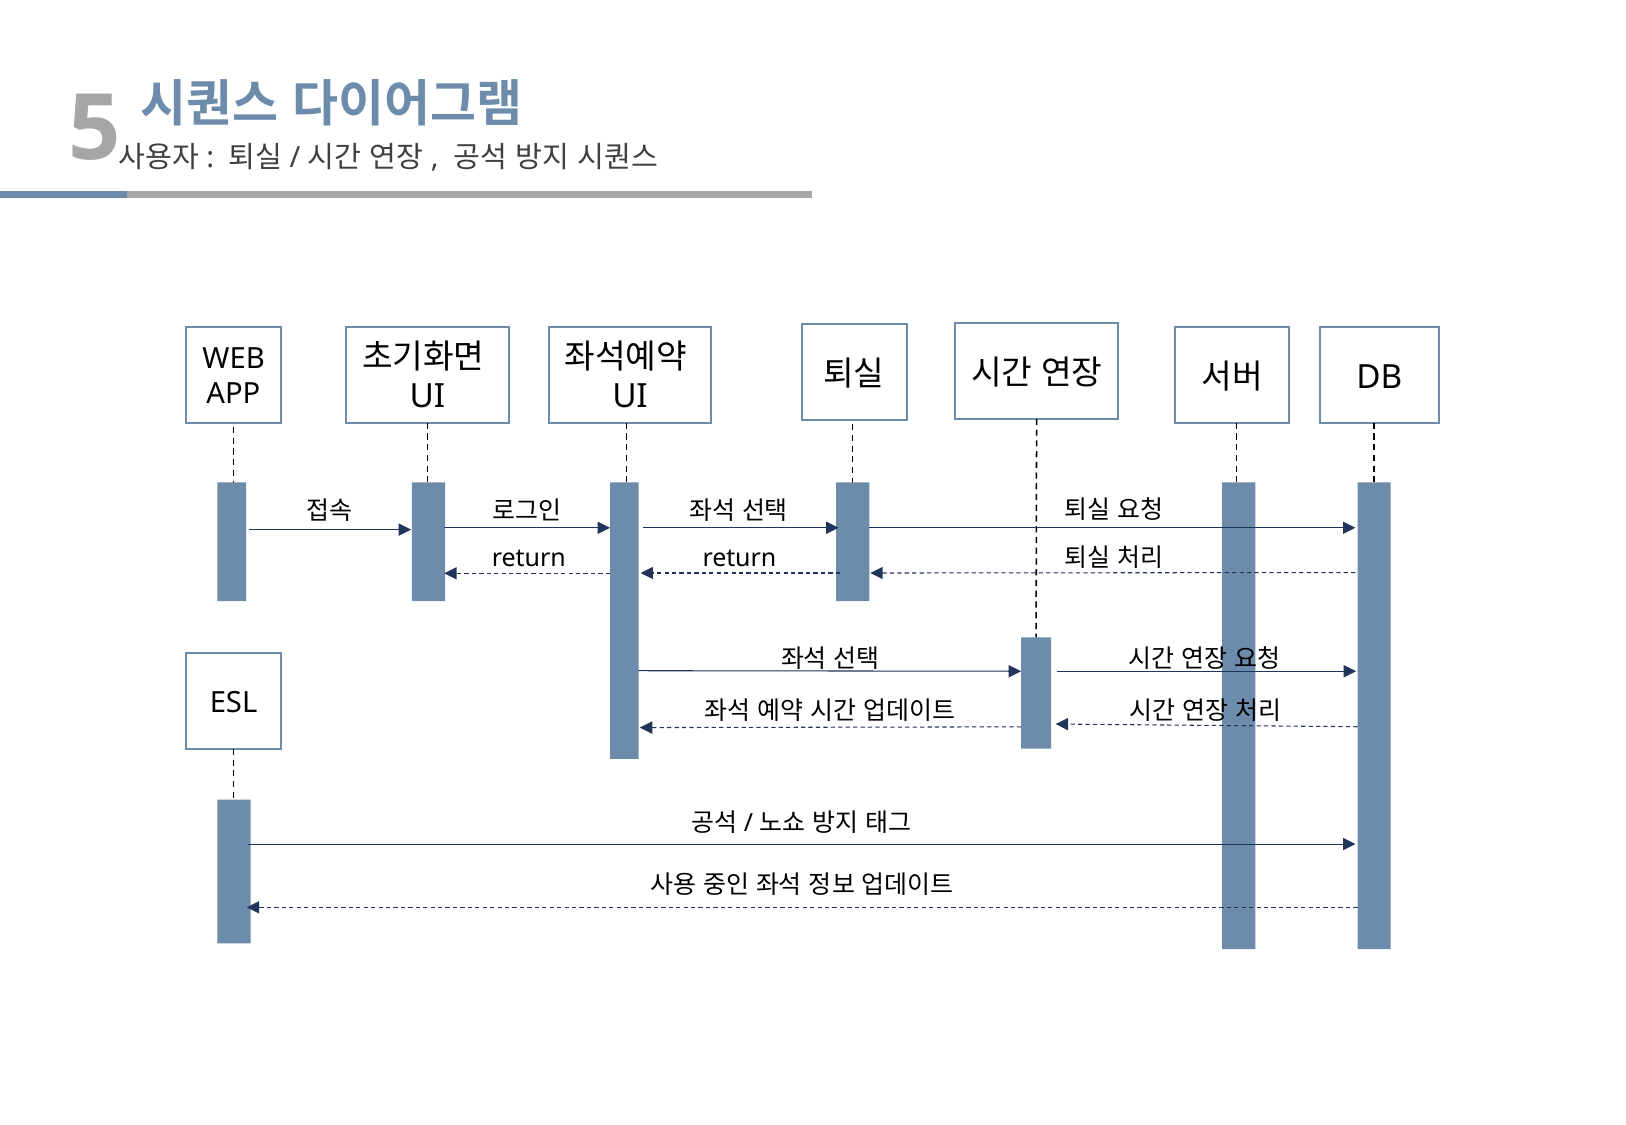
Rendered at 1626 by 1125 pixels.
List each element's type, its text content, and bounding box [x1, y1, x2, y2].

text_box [186, 322, 1439, 950]
text_box 시퀀스 다이어그램 [127, 64, 538, 131]
text_box 사용자: 퇴실/시간 연장, 공석 방지 시퀀스 [127, 131, 674, 181]
text_box 5 [53, 38, 127, 186]
